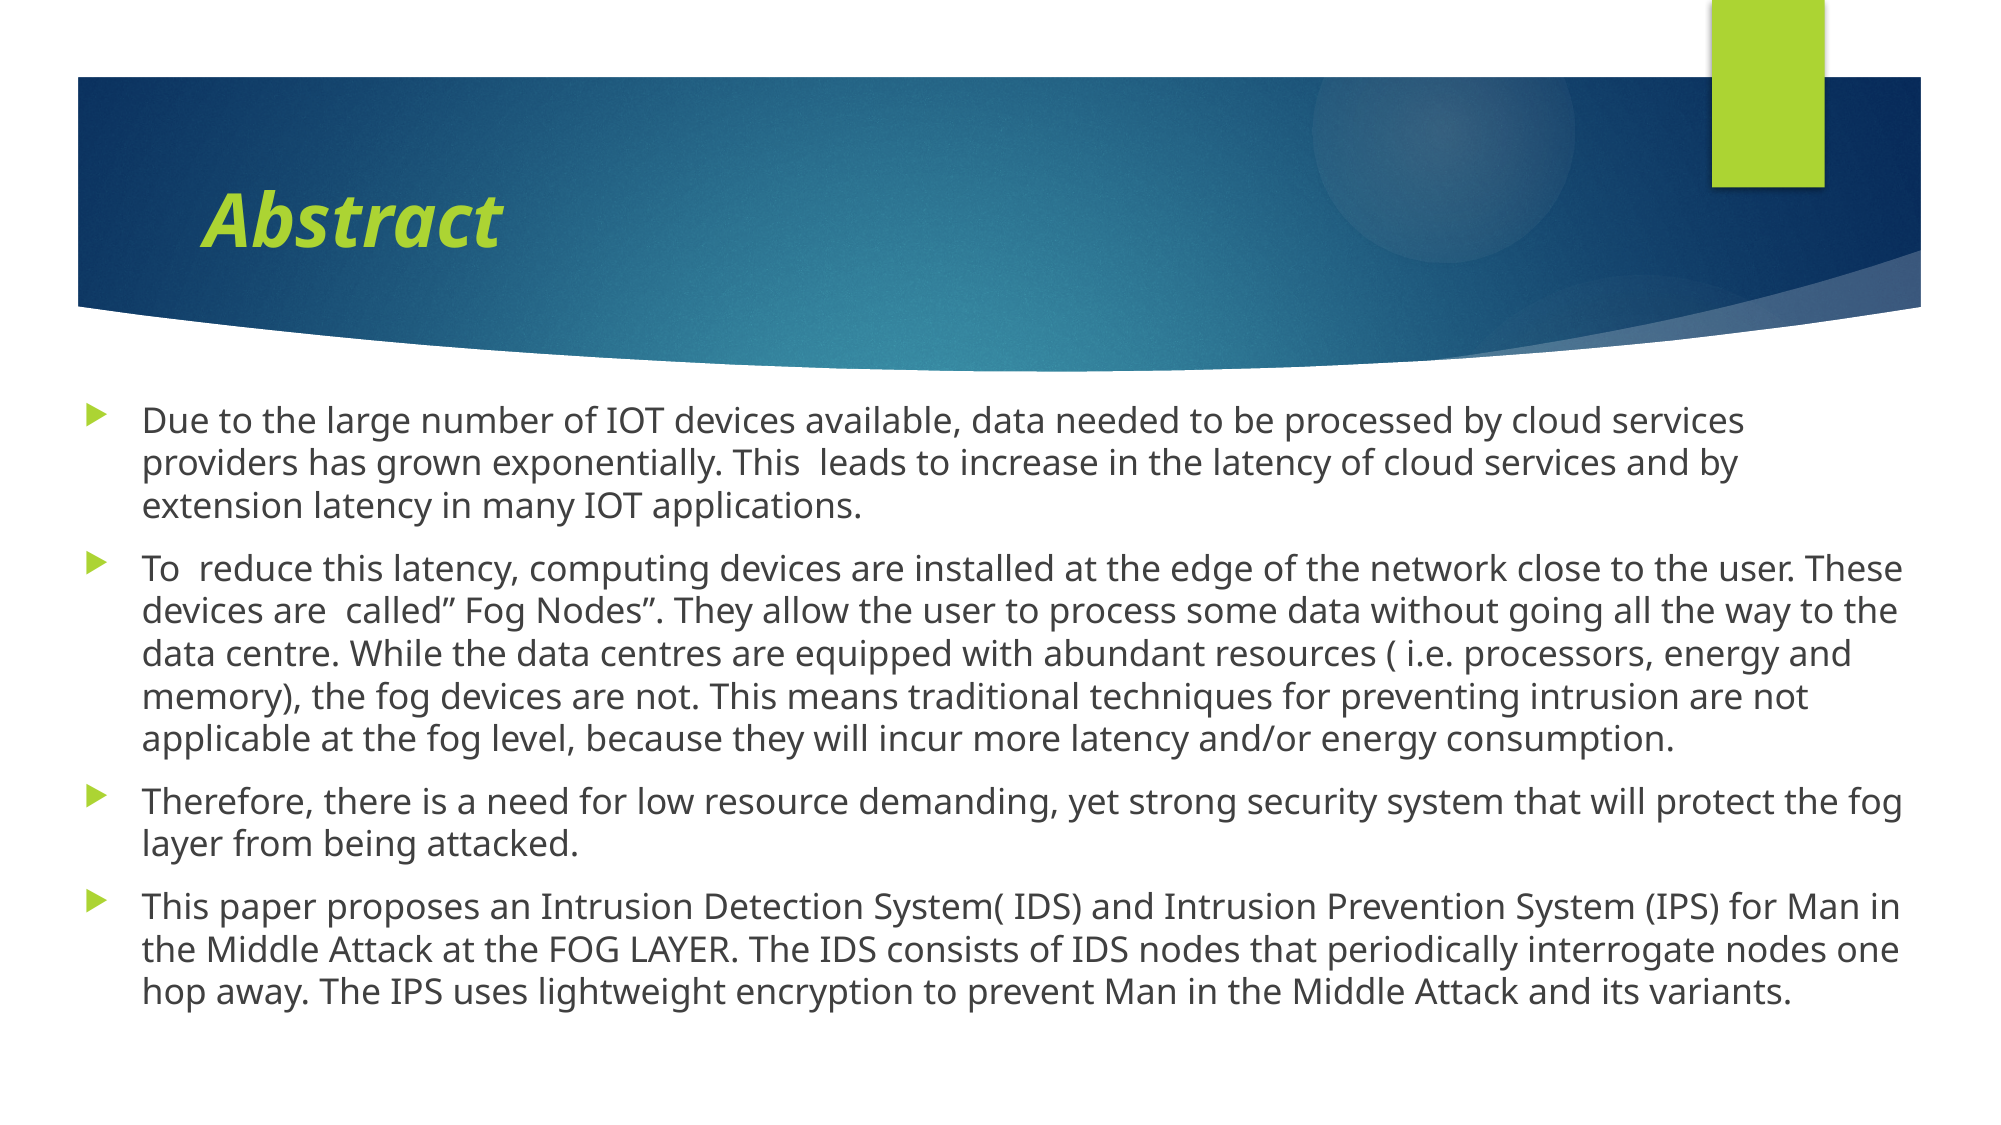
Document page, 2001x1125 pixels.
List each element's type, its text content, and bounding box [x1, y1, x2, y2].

list Due to the large number of IOT devices available, data needed to be processed by cloud services providers has grown exponentially. This leads to increase in the latency of cloud services and by extension latency in many IOT applications. To reduce this latency, computing devices are installed at the edge of the network close to the user. These devices are called” Fog Nodes”. They allow the user to process some data without going all the way to the data centre. While the data centres are equipped with abundant resources ( i.e. processors, energy and memory), the fog devices are not. This means traditional techniques for preventing intrusion are not applicable at the fog level, because they will incur more latency and/or energy consumption. Therefore, there is a need for low resource demanding, yet strong security system that will protect the fog layer from being attacked. This paper proposes an Intrusion Detection System( IDS) and Intrusion Prevention System (IPS) for Man in the Middle Attack at the FOG LAYER. The IDS consists of IDS nodes that periodically interrogate nodes one hop away. The IPS uses lightweight encryption to prevent Man in the Middle Attack and its variants. [68, 389, 1926, 1062]
title Abstract [189, 159, 1627, 276]
